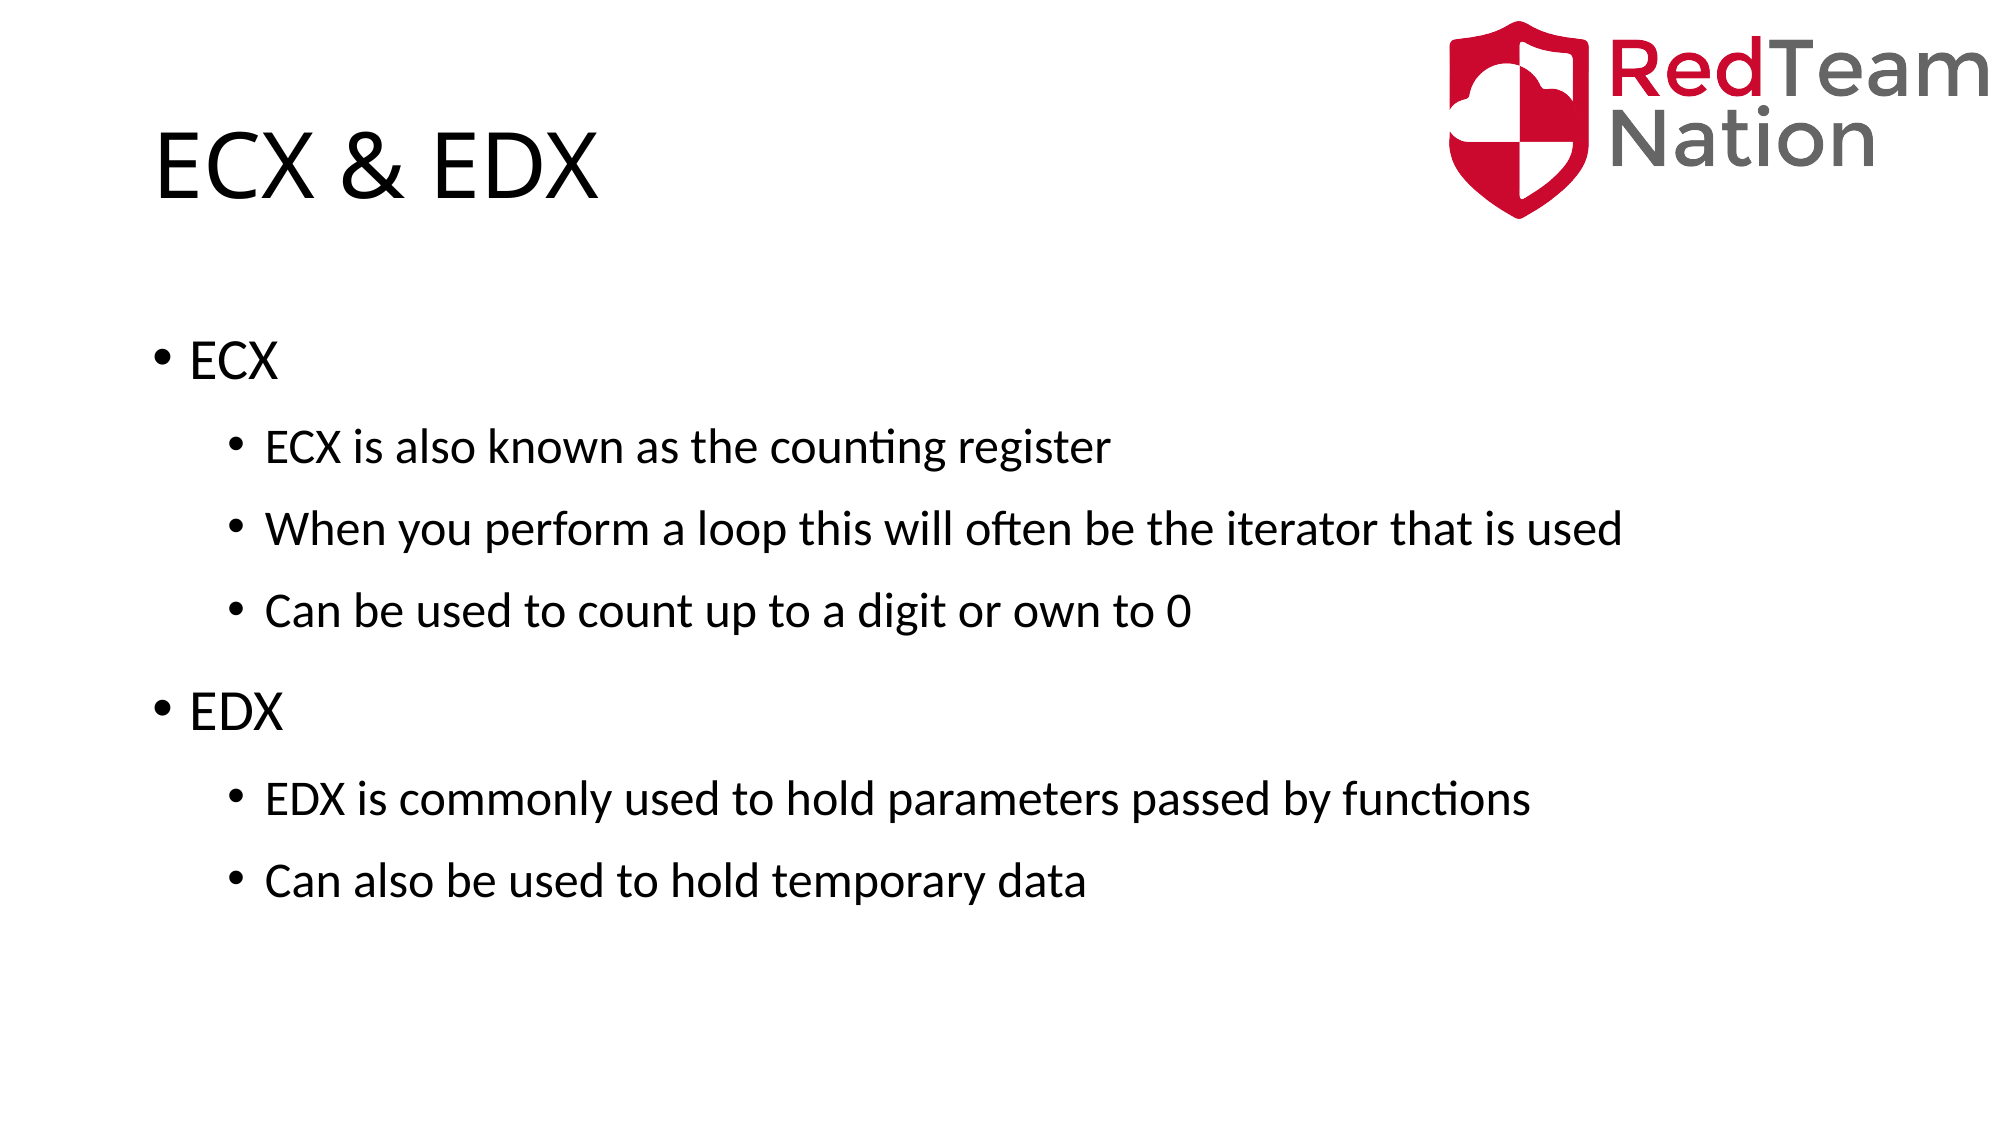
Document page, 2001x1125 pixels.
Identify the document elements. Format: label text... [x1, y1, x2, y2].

list ECX ECX is also known as the counting register When you perform a loop this will often be the iterator that is used Can be used to count up to a digit or own to 0 EDX EDX is commonly used to hold parameters passed by functions Can also be used to hold temporary data [137, 299, 1863, 1014]
title ECX & EDX [137, 59, 1863, 278]
picture [1449, 21, 1988, 220]
